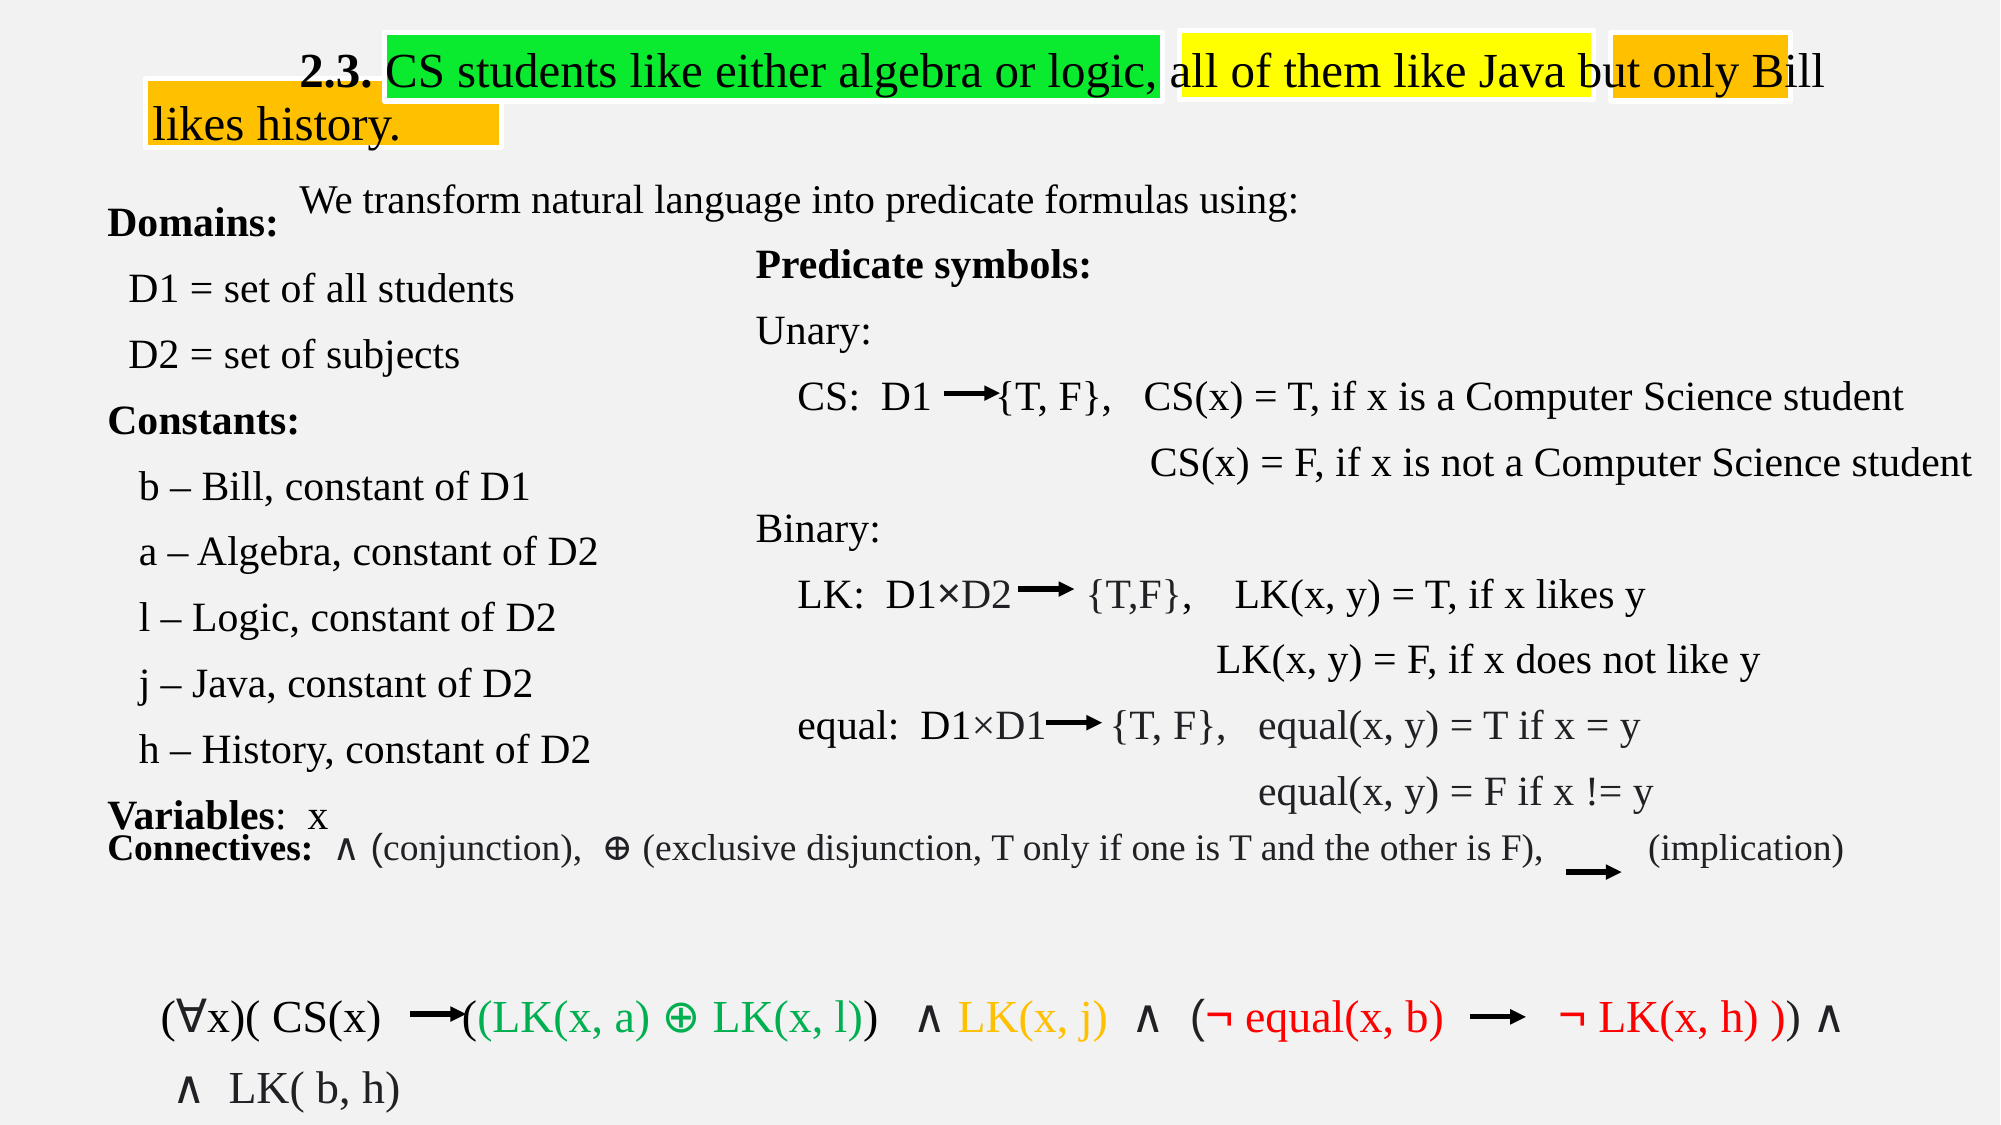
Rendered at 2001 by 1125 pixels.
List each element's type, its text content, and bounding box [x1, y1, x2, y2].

text_box Connectives: ∧ (conjunction), ⊕ (exclusive disjunction, T only if one is T and the other is F), (implication) [92, 815, 1957, 921]
text_box (∀x)( CS(x) ((LK(x, a) ⊕ LK(x, l)) ∧ LK(x, j) ∧ (¬ equal(x, b) ¬ LK(x, h) )) ∧ ∧ LK( b, h) [145, 981, 2000, 1121]
text_box [382, 30, 1165, 37]
text_box [1608, 30, 1793, 37]
text_box Predicate symbols: Unary: CS: D1 {T, F}, CS(x) = T, if x is a Computer Science student CS(x) = F, if x is not a Computer Science student Binary: LK: D1×D2 {T,F}, LK(x, y) = T, if x likes y LK(x, y) = F, if x does not like y equal: D1×D1 {T, F}, equal(x, y) = T if x = y equal(x, y) = F if x != y [740, 235, 2000, 888]
text_box 2.3. CS students like either algebra or logic, all of them like Java but only Bill likes history. We transform natural language into predicate formulas using: [137, 37, 1863, 233]
text_box Domains: D1 = set of all students D2 = set of subjects Constants: b – Bill, constant of D1 a – Algebra, constant of D2 l – Logic, constant of D2 j – Java, constant of D2 h – History, constant of D2 Variables: x [92, 193, 633, 815]
text_box [1177, 28, 1596, 37]
